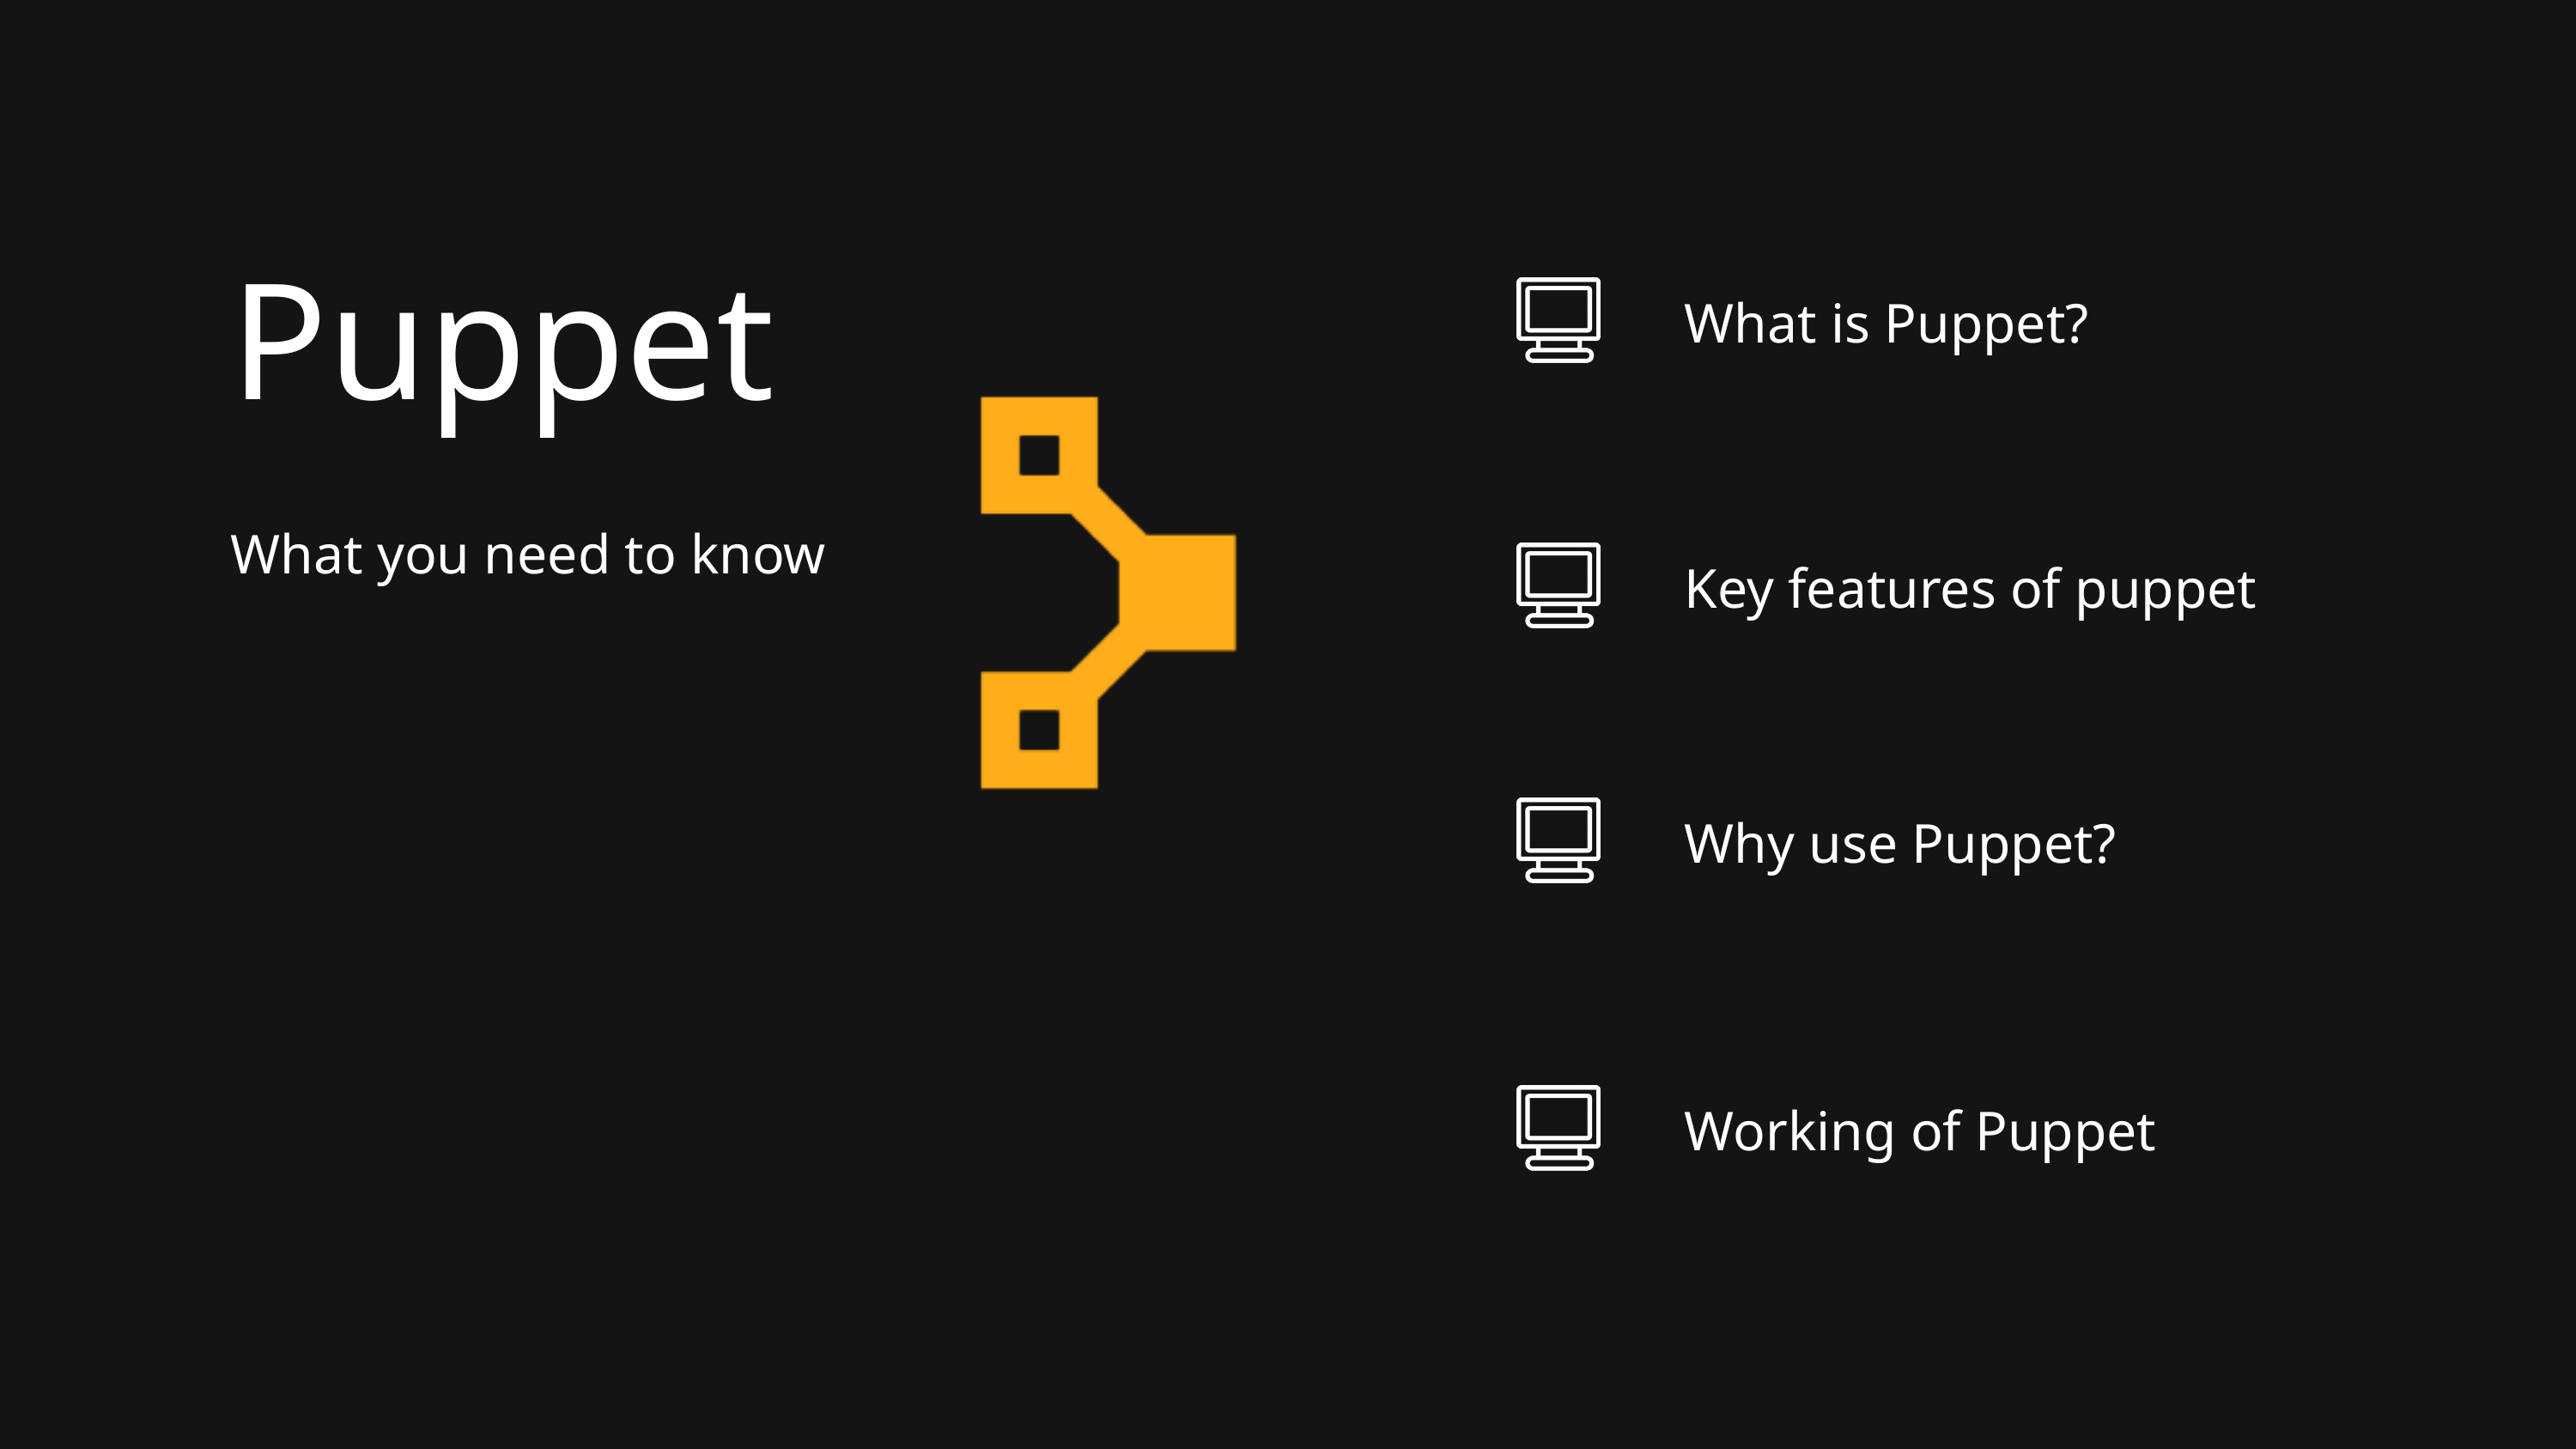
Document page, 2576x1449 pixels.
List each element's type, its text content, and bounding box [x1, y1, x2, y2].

picture [1516, 277, 1601, 364]
text_box Working of Puppet [1684, 1086, 2381, 1162]
text_box Key features of puppet [1684, 543, 2381, 620]
text_box What is Puppet? [1684, 278, 2381, 355]
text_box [230, 238, 1087, 586]
picture [854, 267, 1289, 820]
picture [1516, 1085, 1601, 1172]
text_box Why use Puppet? [1684, 798, 2381, 875]
picture [1516, 543, 1601, 629]
picture [1516, 797, 1601, 884]
